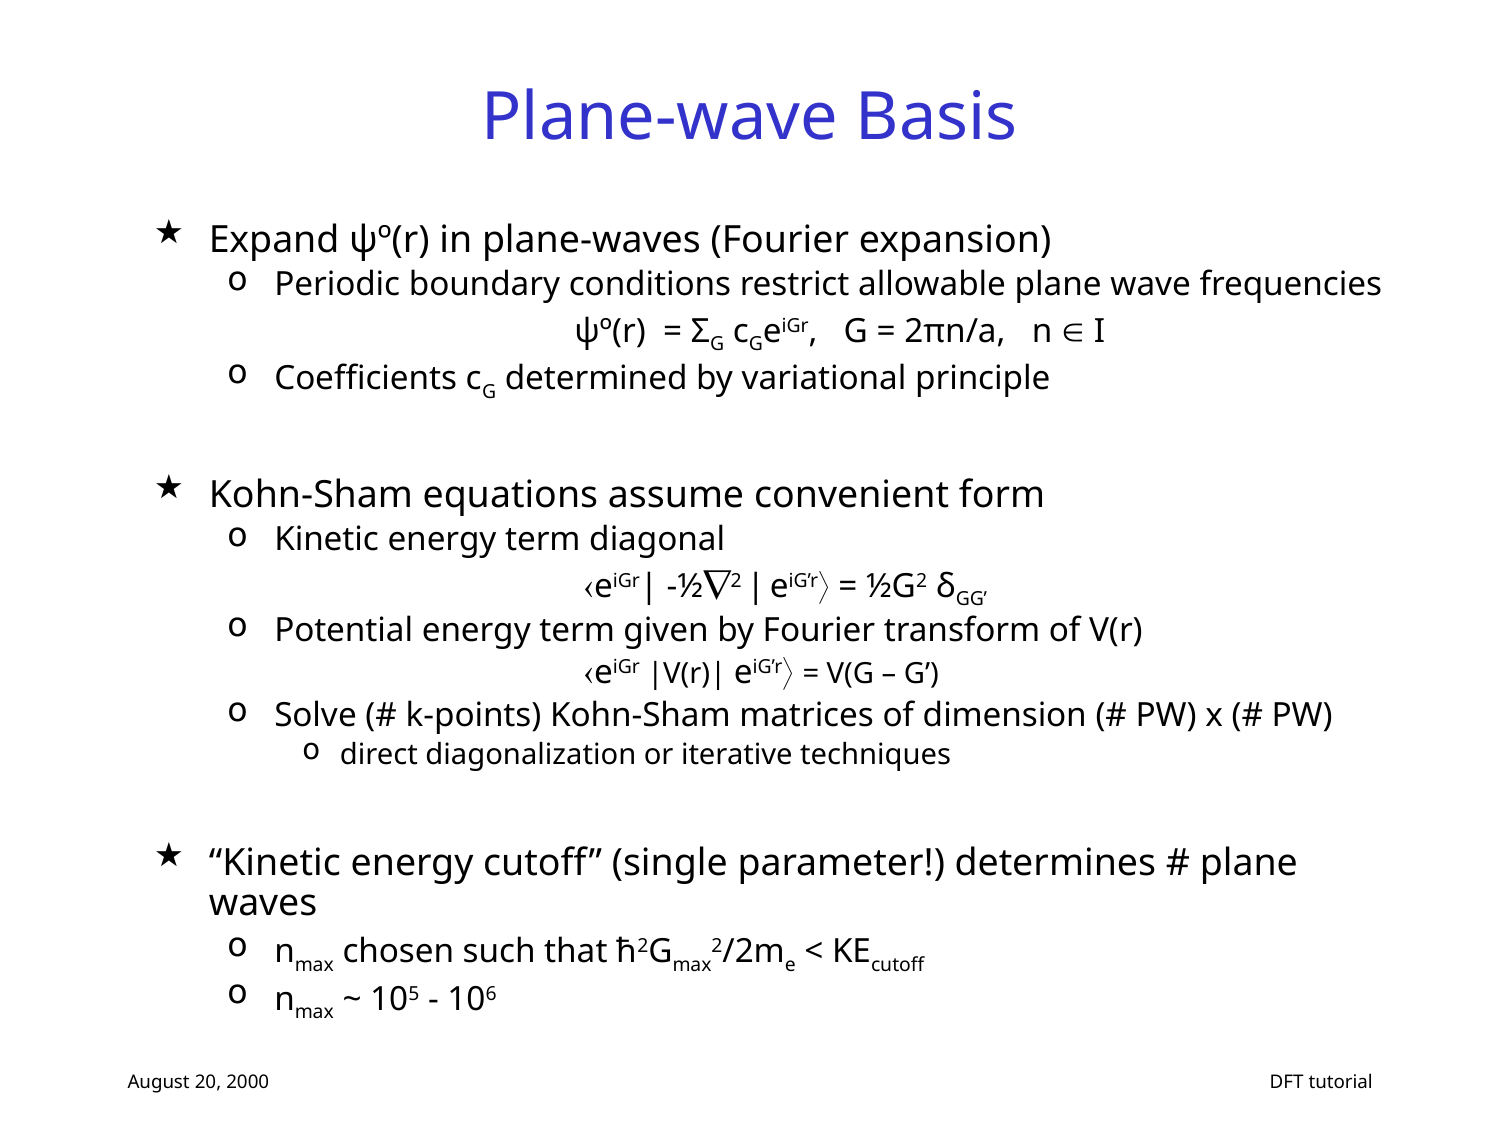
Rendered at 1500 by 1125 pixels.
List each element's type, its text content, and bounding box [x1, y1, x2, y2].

footer DFT tutorial [912, 1062, 1388, 1100]
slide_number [112, 1062, 425, 1100]
title Plane-wave Basis [112, 50, 1388, 175]
list Expand ψº(r) in plane-waves (Fourier expansion) Periodic boundary conditions restrict allowable plane wave frequencies ψº(r) = ΣG cGeiGr, G = 2πn/a, n  I Coefficients cG determined by variational principle Kohn-Sham equations assume convenient form Kinetic energy term diagonal eiGr| -½2 | eiG’r = ½G2 δGG’ Potential energy term given by Fourier transform of V(r) eiGr |V(r)| eiG’r = V(G – G’) Solve (# k-points) Kohn-Sham matrices of dimension (# PW) x (# PW) direct diagonalization or iterative techniques “Kinetic energy cutoff” (single parameter!) determines # plane waves nmax chosen such that ħ2Gmax2/2me < KEcutoff nmax ~ 105 - 106 [137, 212, 1413, 988]
